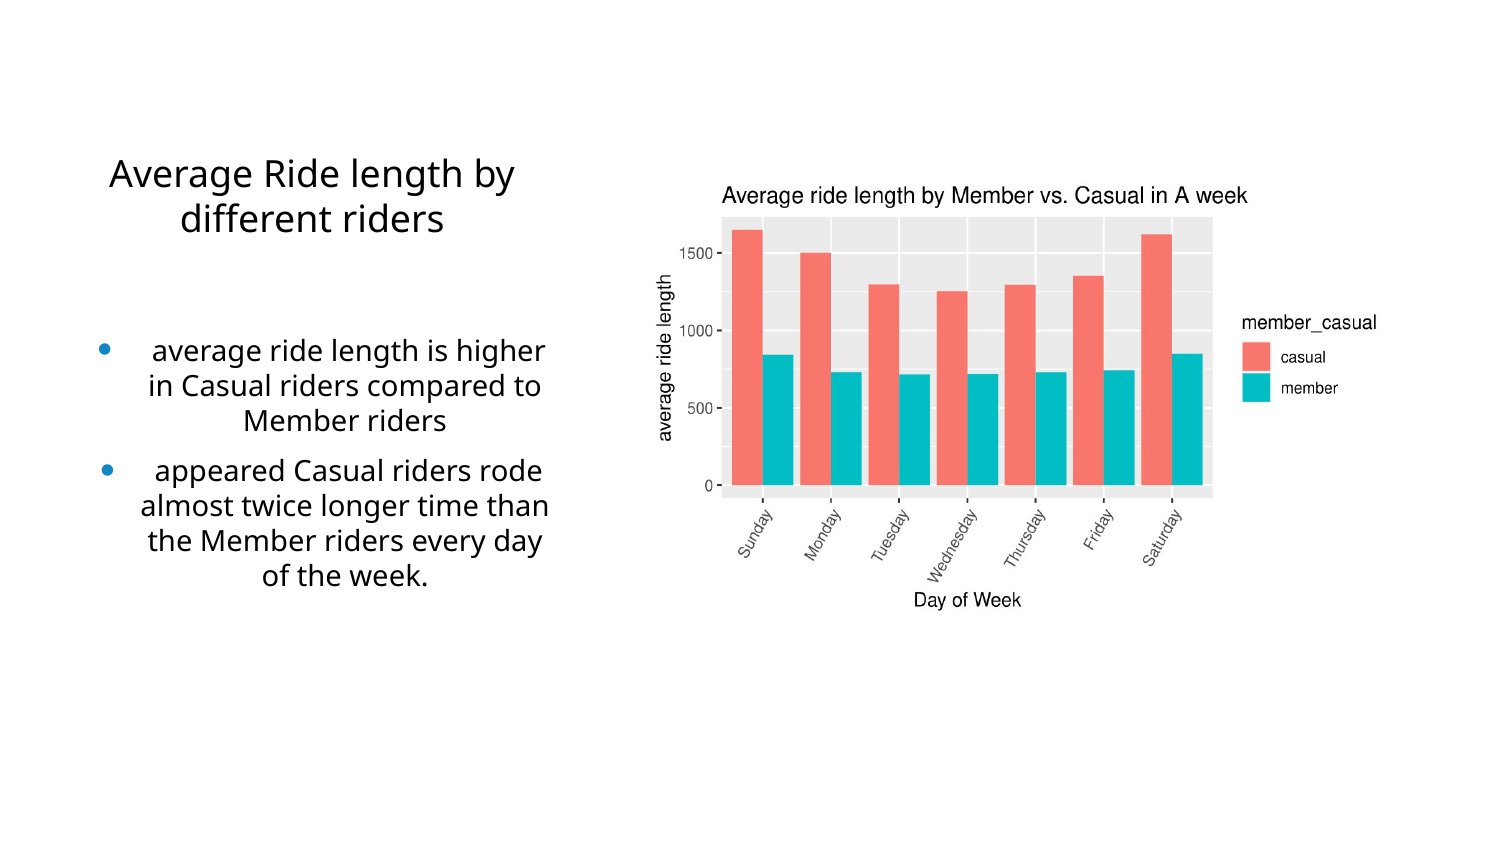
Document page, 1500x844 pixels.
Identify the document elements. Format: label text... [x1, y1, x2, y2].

title Average Ride length by different riders [65, 105, 560, 248]
list average ride length is higher in Casual riders compared to Member riders appeared Casual riders rode almost twice longer time than the Member riders every day of the week. [75, 290, 569, 634]
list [647, 177, 1391, 620]
